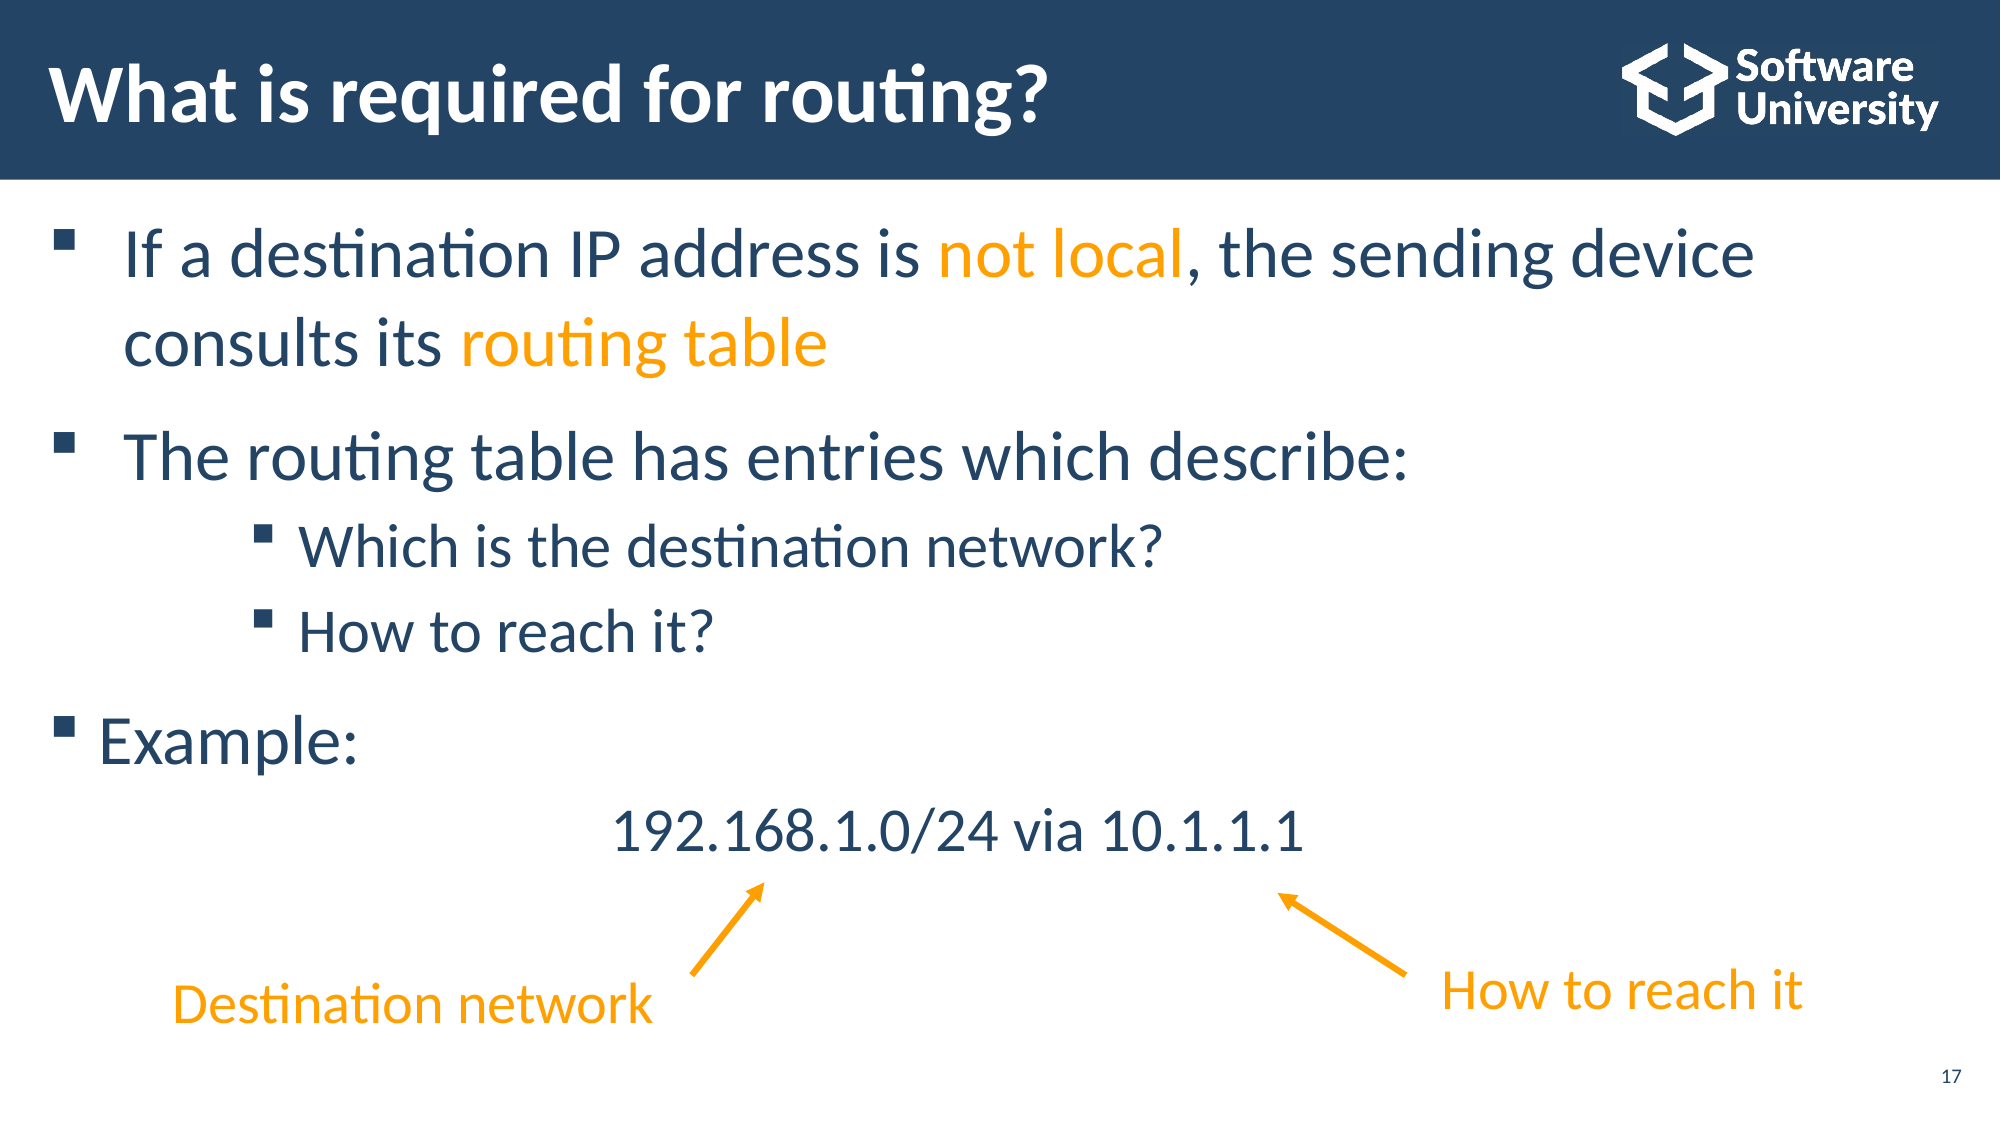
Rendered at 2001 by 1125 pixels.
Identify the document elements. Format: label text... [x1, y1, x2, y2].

list If a destination IP address is not local, the sending device consults its routing table The routing table has entries which describe: Which is the destination network? How to reach it? Example: 192.168.1.0/24 via 10.1.1.1 [31, 196, 1970, 1050]
slide_number 17 [1897, 1049, 1968, 1101]
text_box How to reach it [1427, 943, 1820, 1029]
text_box Destination network [158, 957, 670, 1043]
title What is required for routing? [31, 16, 1591, 162]
picture [1622, 43, 1939, 136]
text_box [691, 882, 765, 976]
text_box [1277, 892, 1406, 976]
